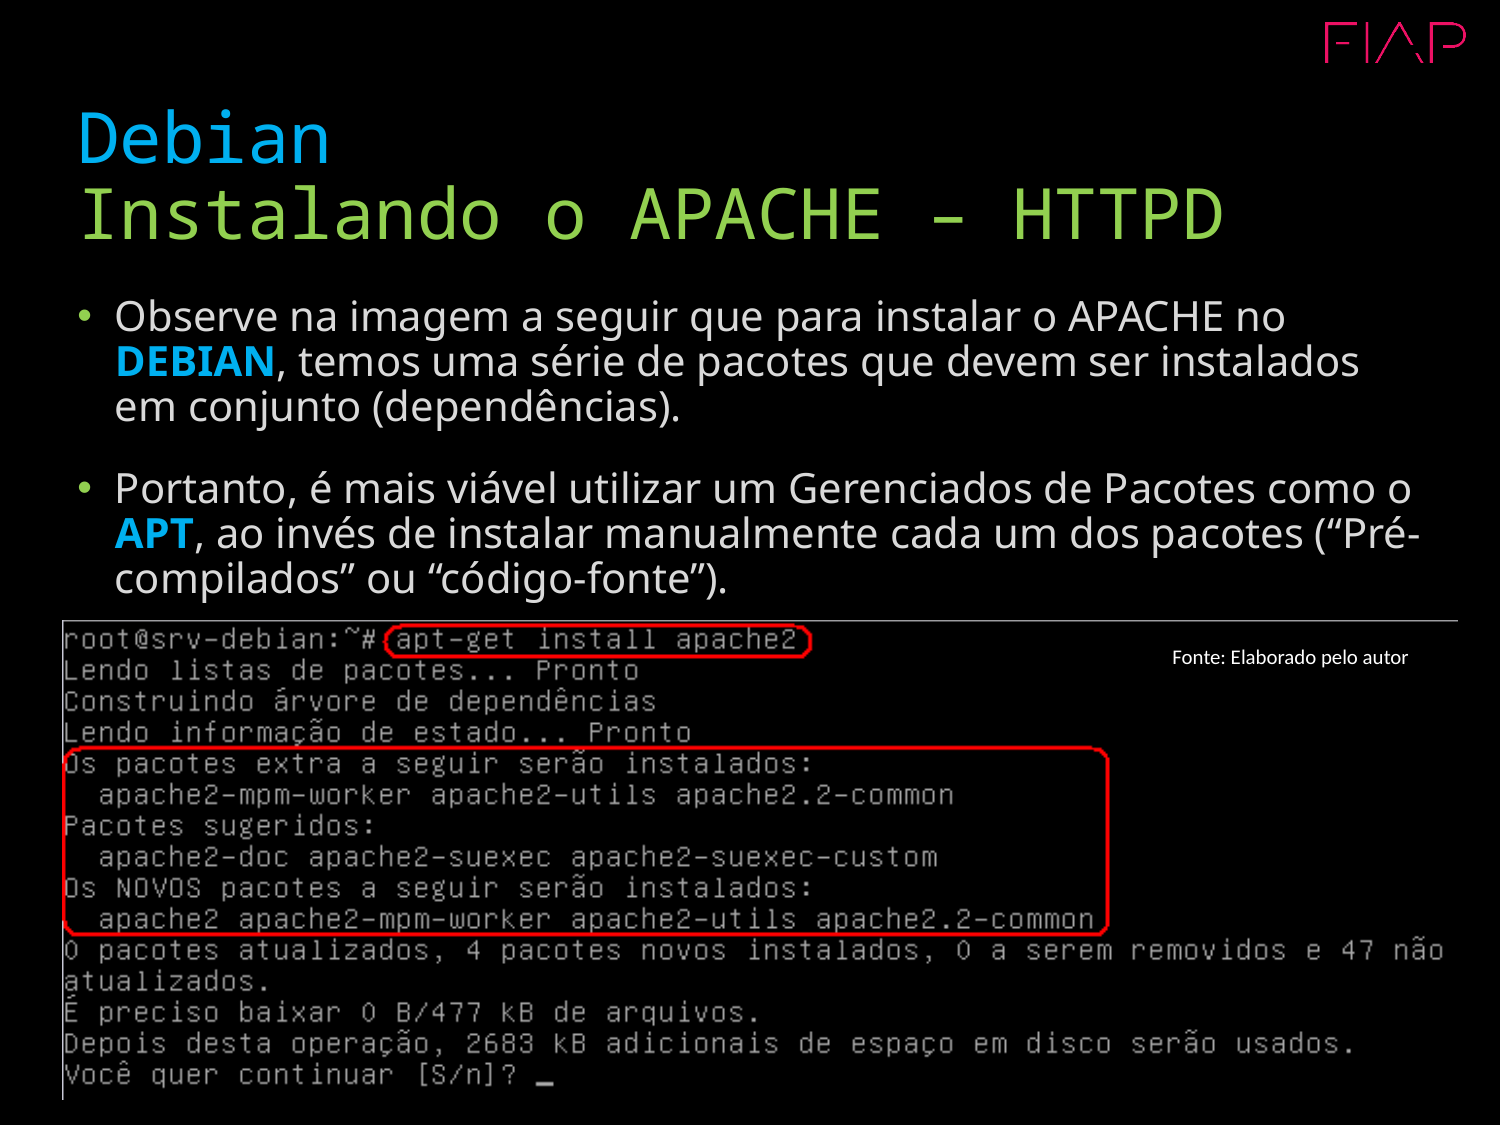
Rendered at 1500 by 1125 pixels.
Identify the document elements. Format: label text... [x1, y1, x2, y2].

list Observe na imagem a seguir que para instalar o APACHE no DEBIAN, temos uma série de pacotes que devem ser instalados em conjunto (dependências). Portanto, é mais viável utilizar um Gerenciados de Pacotes como o APT, ao invés de instalar manualmente cada um dos pacotes (“Pré-compilados” ou “código-fonte”). [62, 287, 1438, 620]
title Debian Instalando o APACHE – HTTPD [62, 75, 1438, 263]
picture [62, 620, 1458, 1100]
picture [1325, 22, 1466, 63]
